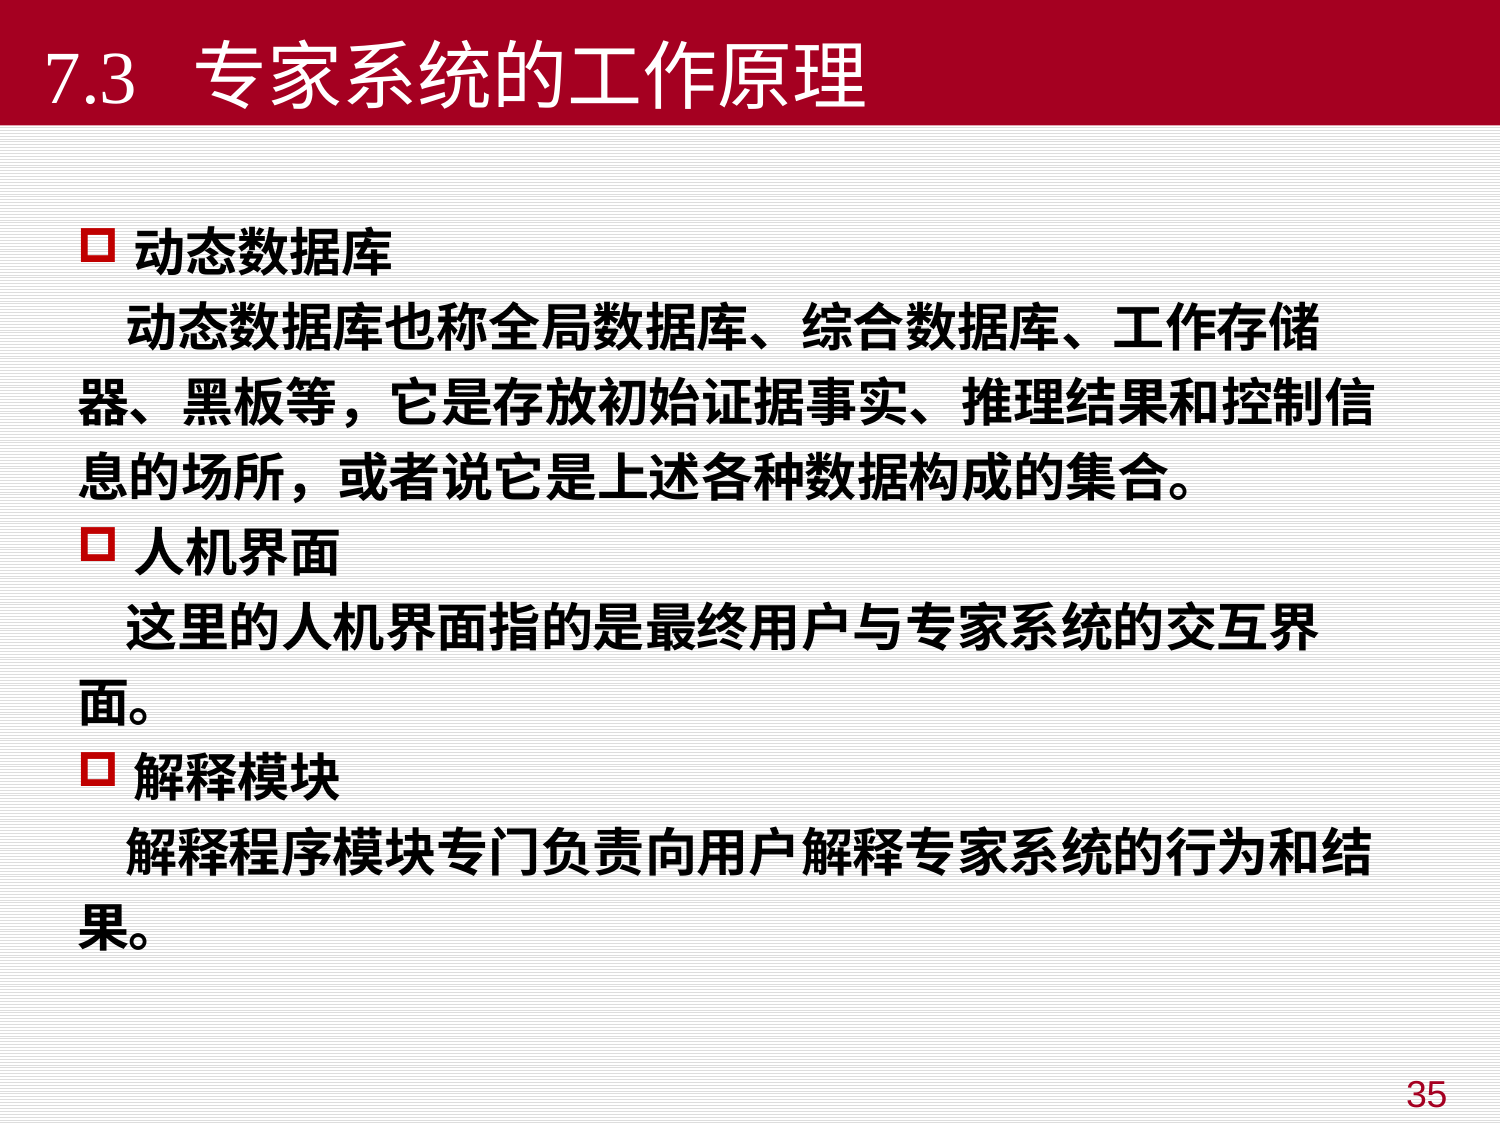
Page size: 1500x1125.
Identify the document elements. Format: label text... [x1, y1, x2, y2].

text_box [1, 173, 1373, 1059]
text_box 7.3 专家系统的工作原理 [0, 0, 1500, 126]
slide_number 35 [1137, 1062, 1463, 1122]
text_box 动态数据库 动态数据库也称全局数据库、综合数据库、工作存储器、黑板等，它是存放初始证据事实、推理结果和控制信息的场所，或者说它是上述各种数据构成的集合。 人机界面 这里的人机界面指的是最终用户与专家系统的交互界面。 解释模块 解释程序模块专门负责向用户解释专家系统的行为和结果。 [62, 199, 1425, 965]
